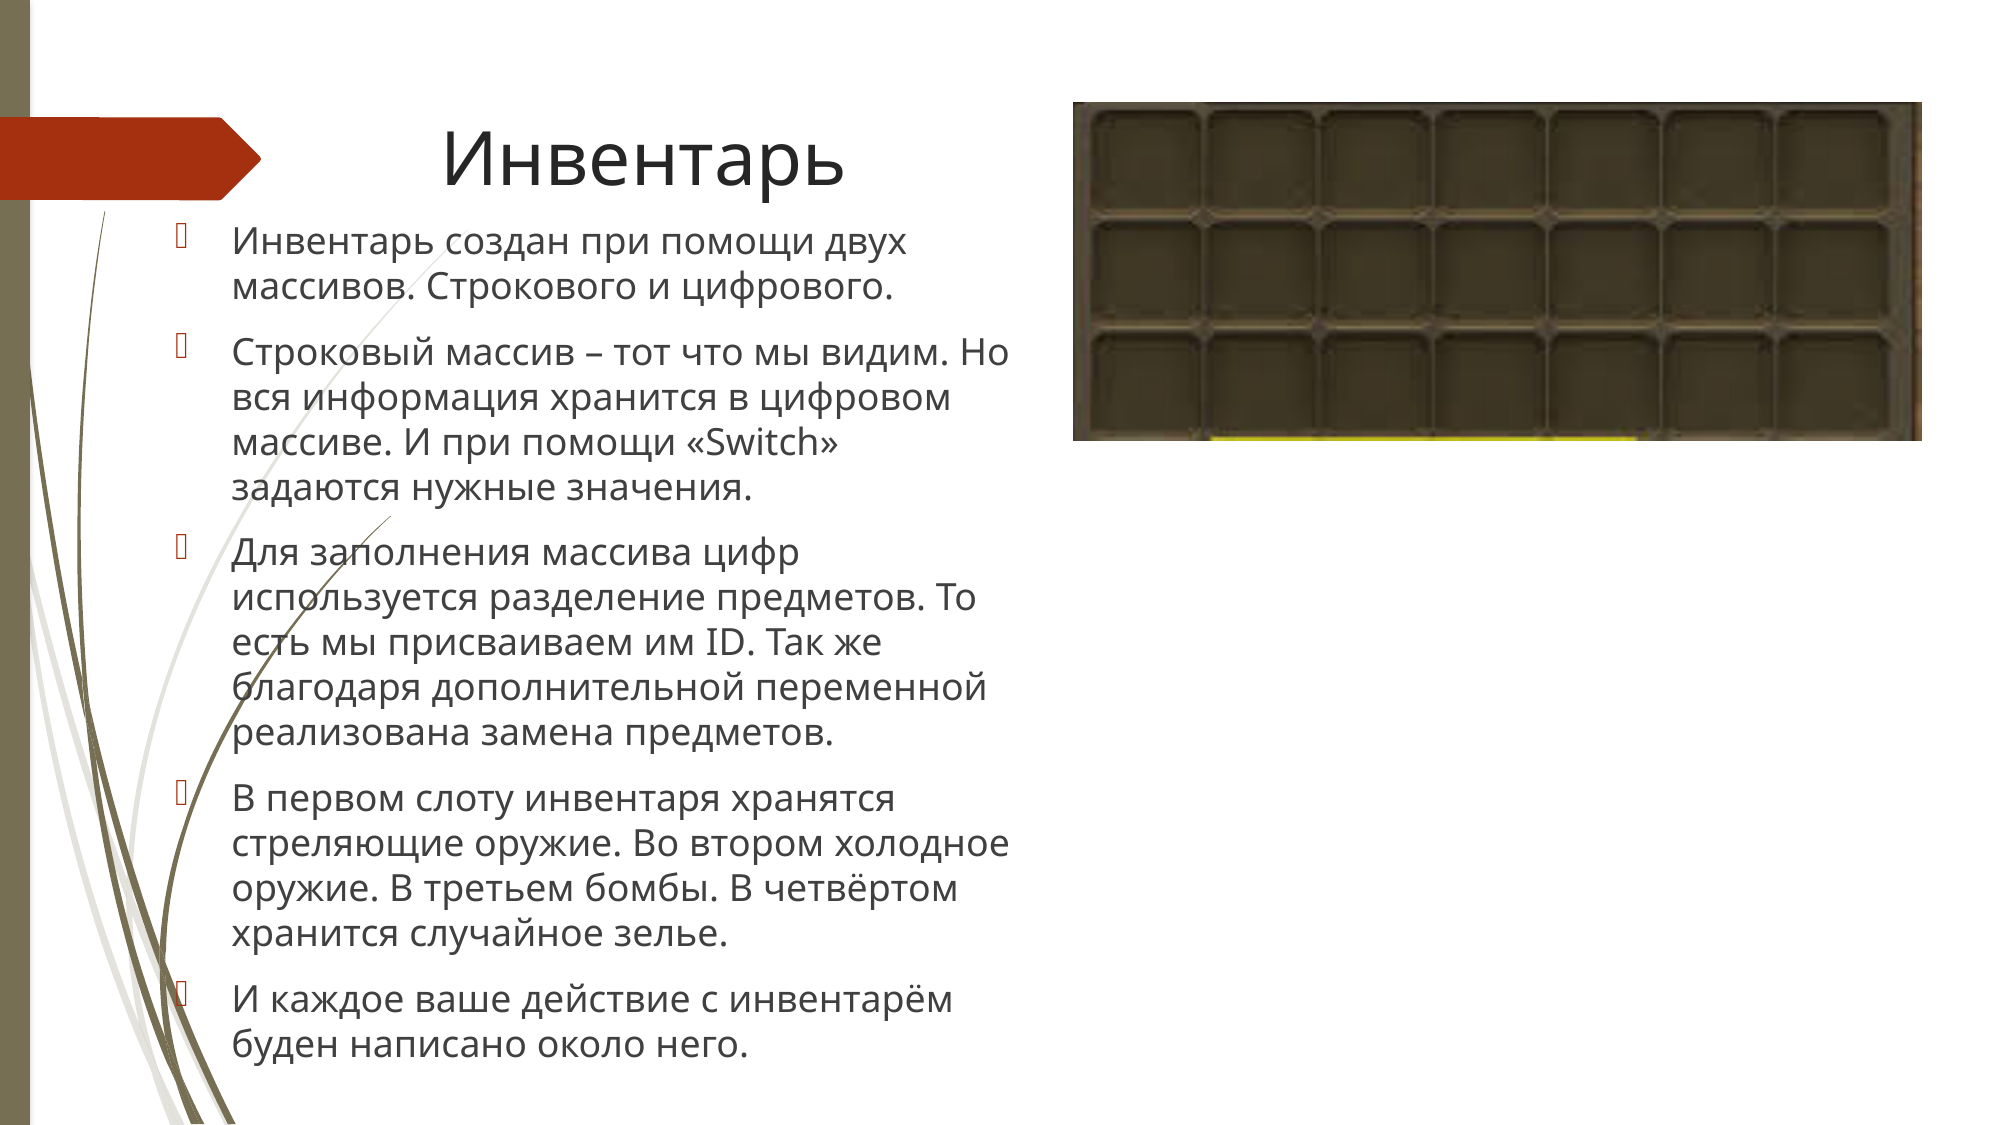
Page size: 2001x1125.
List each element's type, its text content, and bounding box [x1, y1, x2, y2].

list Инвентарь создан при помощи двух массивов. Строкового и цифрового. Строковый массив – тот что мы видим. Но вся информация хранится в цифровом массиве. И при помощи «Switch» задаются нужные значения. Для заполнения массива цифр используется разделение предметов. То есть мы присваиваем им ID. Так же благодаря дополнительной переменной реализована замена предметов. В первом слоту инвентаря хранятся стреляющие оружие. Во втором холодное оружие. В третьем бомбы. В четвёртом хранится случайное зелье. И каждое ваше действие с инвентарём буден написано около него. [160, 209, 1027, 1125]
title Инвентарь [425, 102, 892, 209]
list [1072, 102, 1922, 441]
